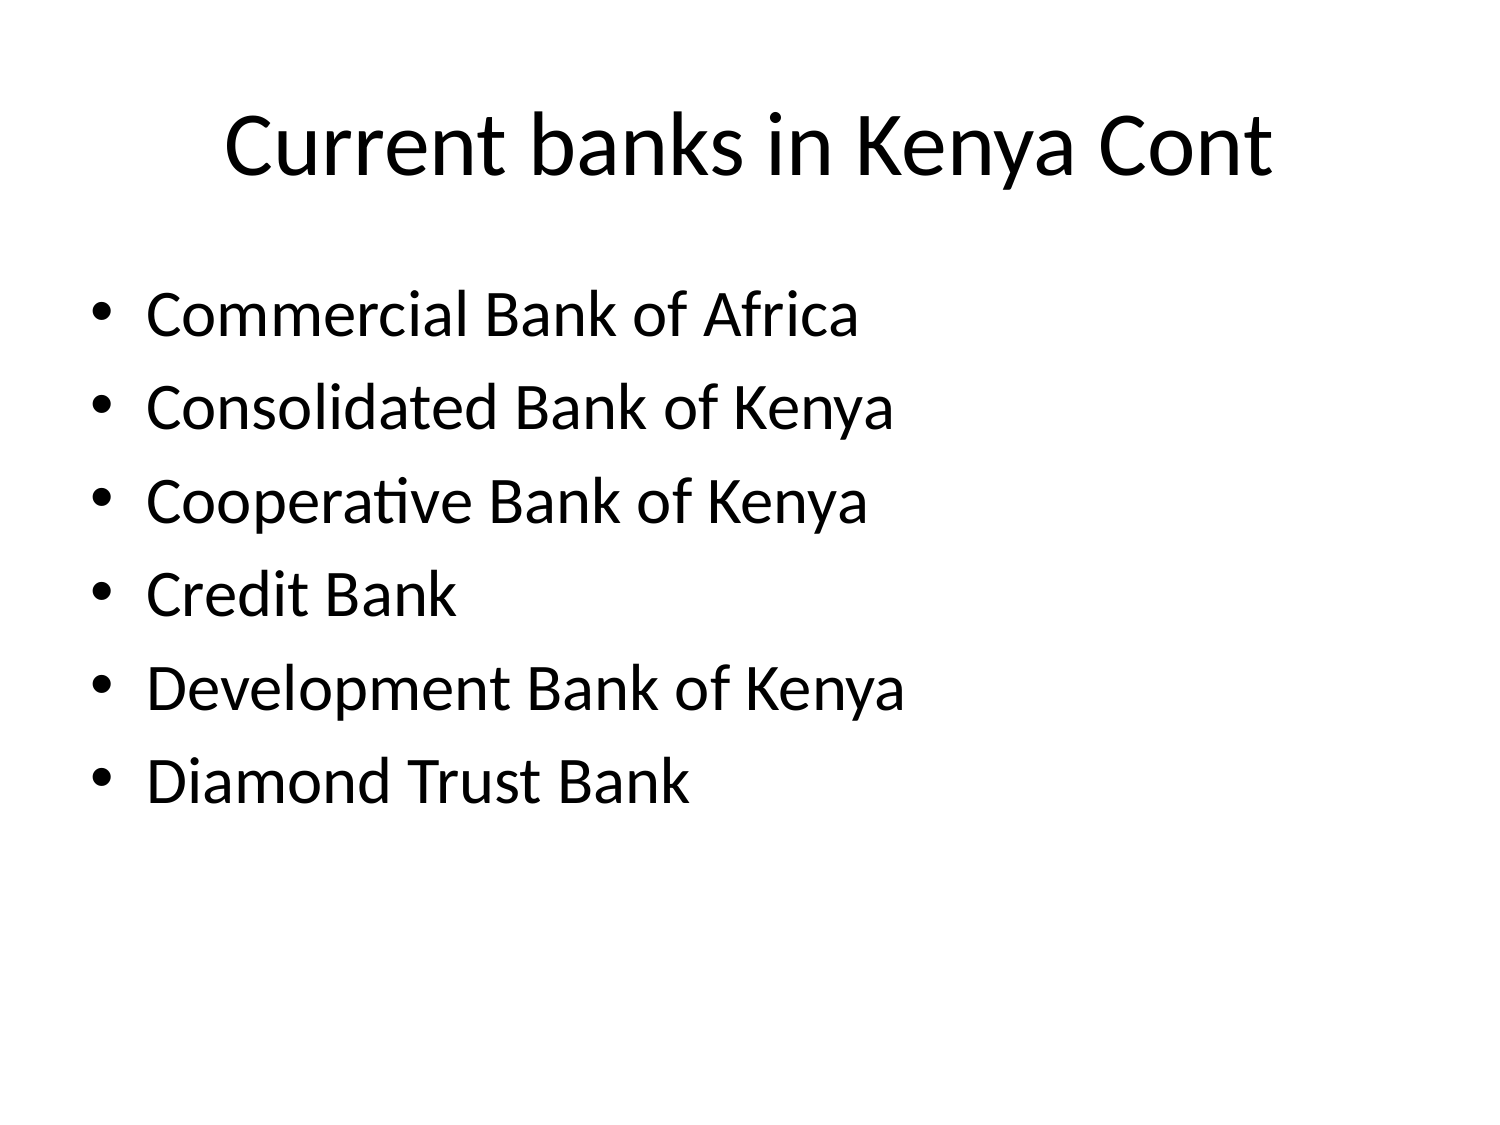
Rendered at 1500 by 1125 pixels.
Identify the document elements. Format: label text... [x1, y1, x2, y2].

title Current banks in Kenya Cont [75, 45, 1425, 233]
list Commercial Bank of Africa Consolidated Bank of Kenya Cooperative Bank of Kenya Credit Bank Development Bank of Kenya Diamond Trust Bank [75, 262, 1425, 1005]
